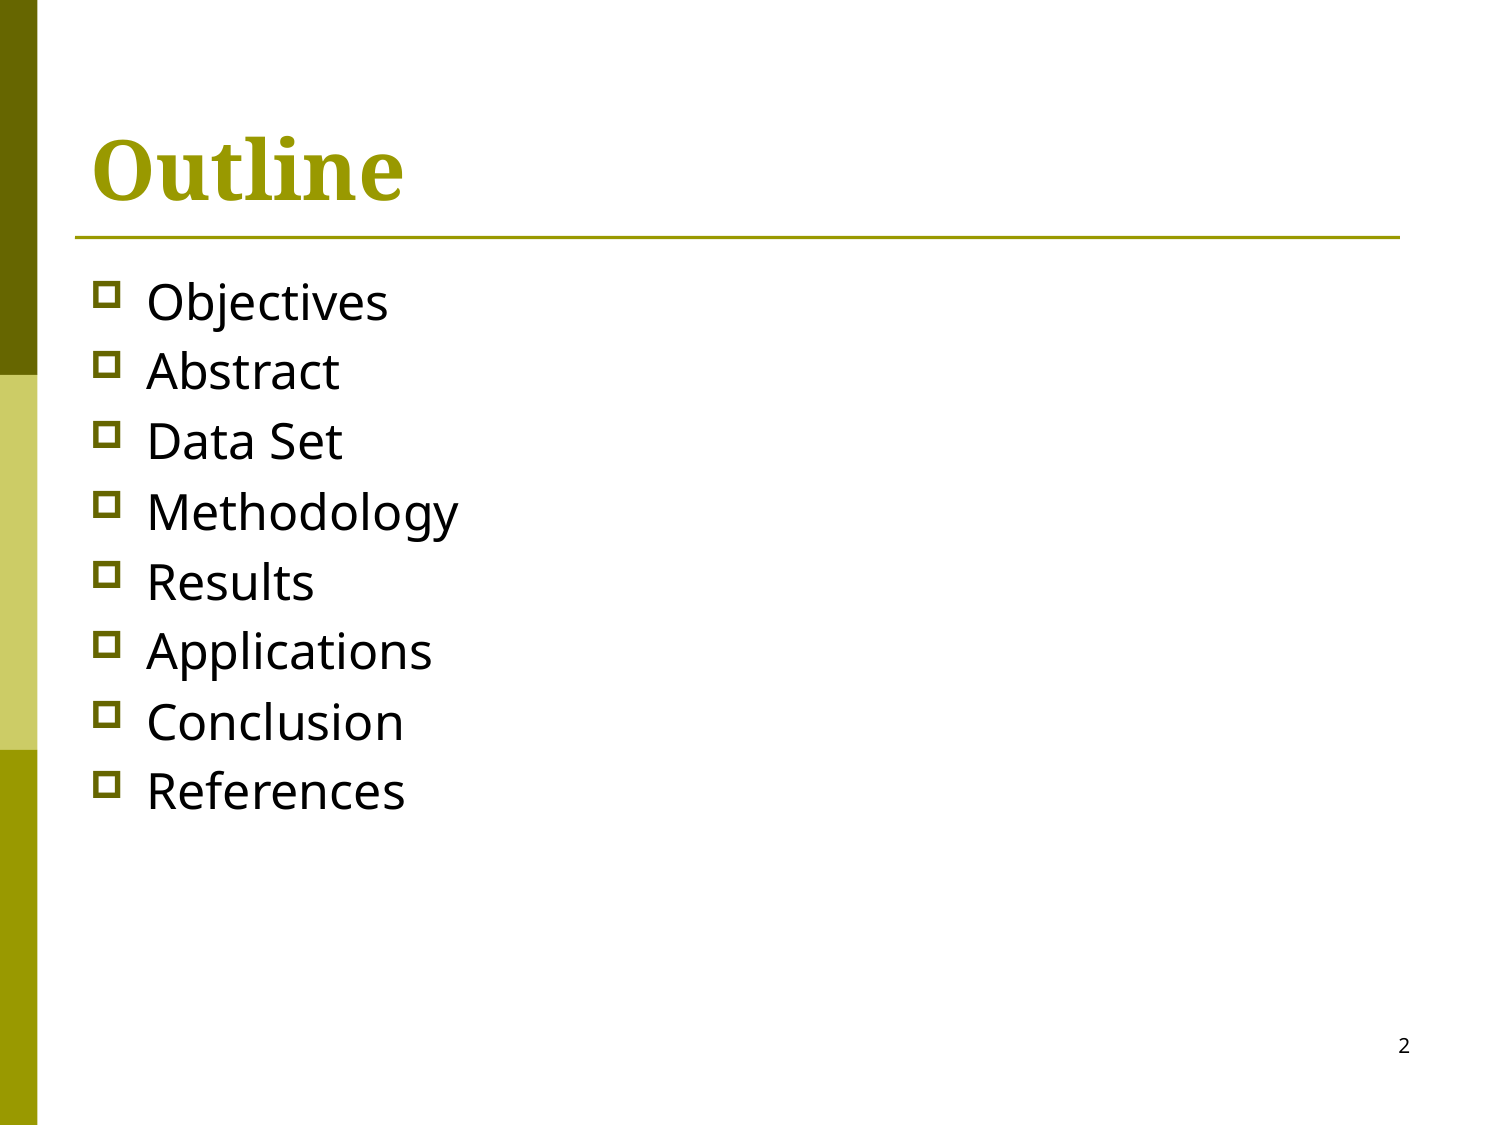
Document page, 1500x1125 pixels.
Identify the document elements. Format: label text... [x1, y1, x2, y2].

title Outline [74, 36, 1426, 225]
slide_number 2 [1074, 1024, 1426, 1101]
list Objectives Abstract Data Set Methodology Results Applications Conclusion References [74, 262, 1426, 1006]
